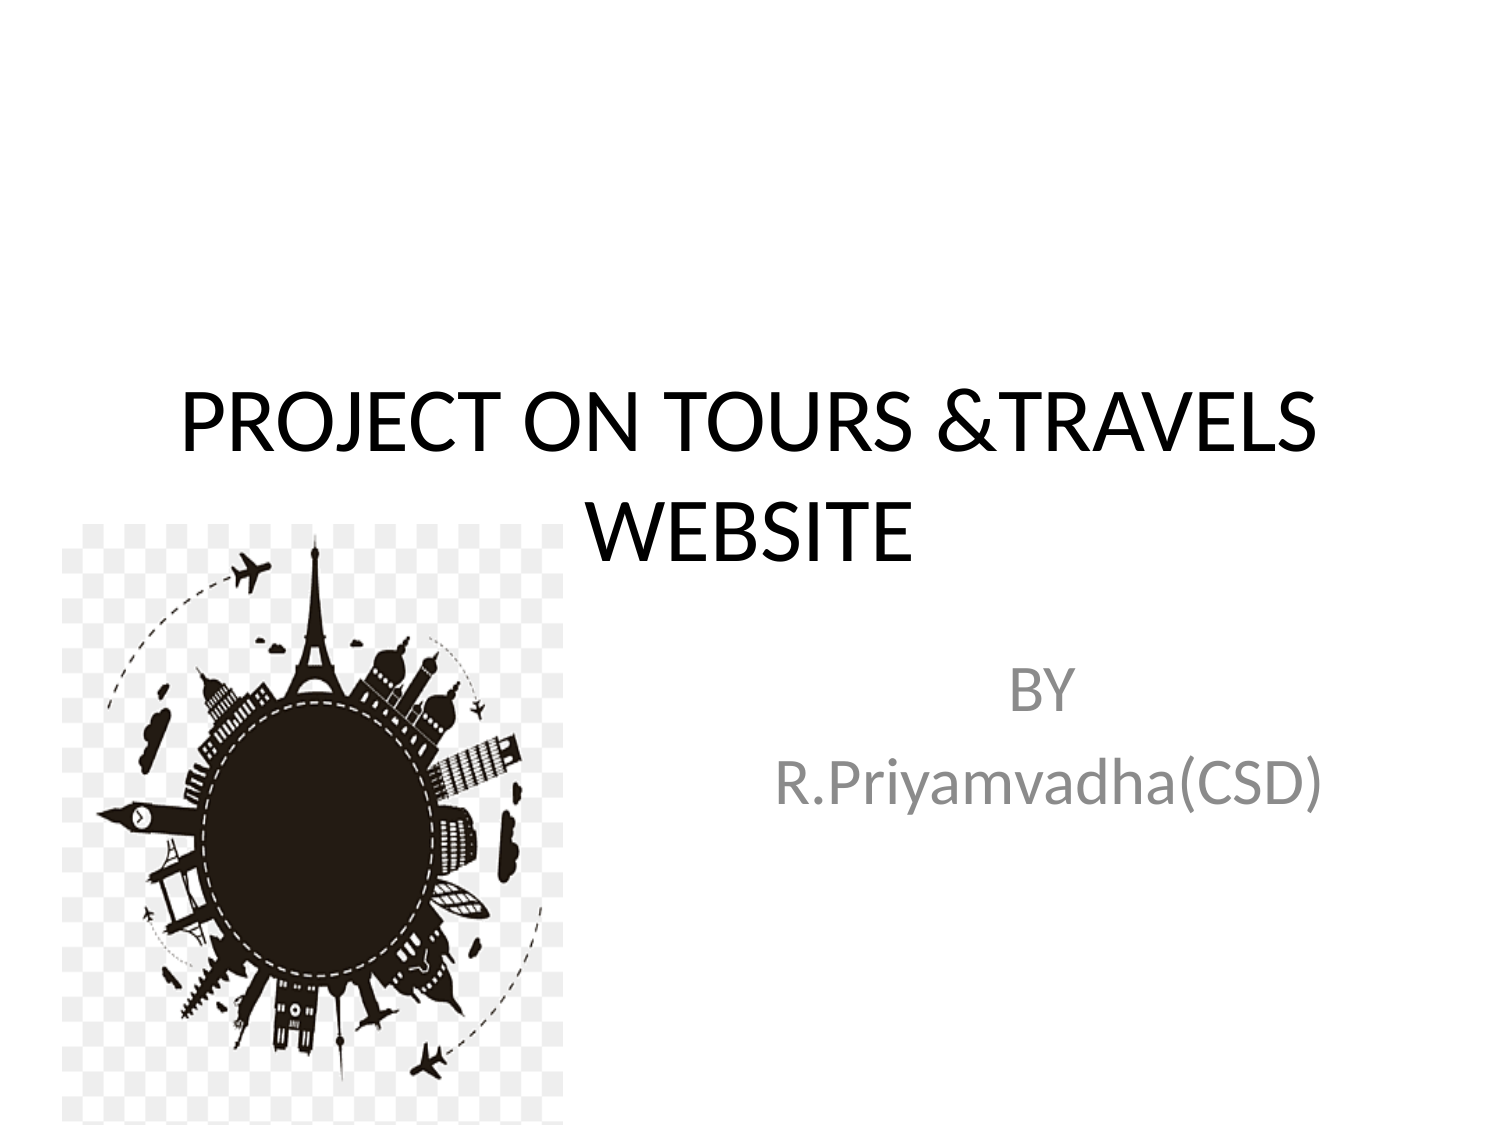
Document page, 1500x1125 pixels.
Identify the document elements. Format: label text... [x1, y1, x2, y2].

title PROJECT ON TOURS &TRAVELS WEBSITE [112, 349, 1388, 591]
picture [62, 524, 563, 1125]
subtitle BY R.Priyamvadha(CSD) [725, 637, 1375, 925]
